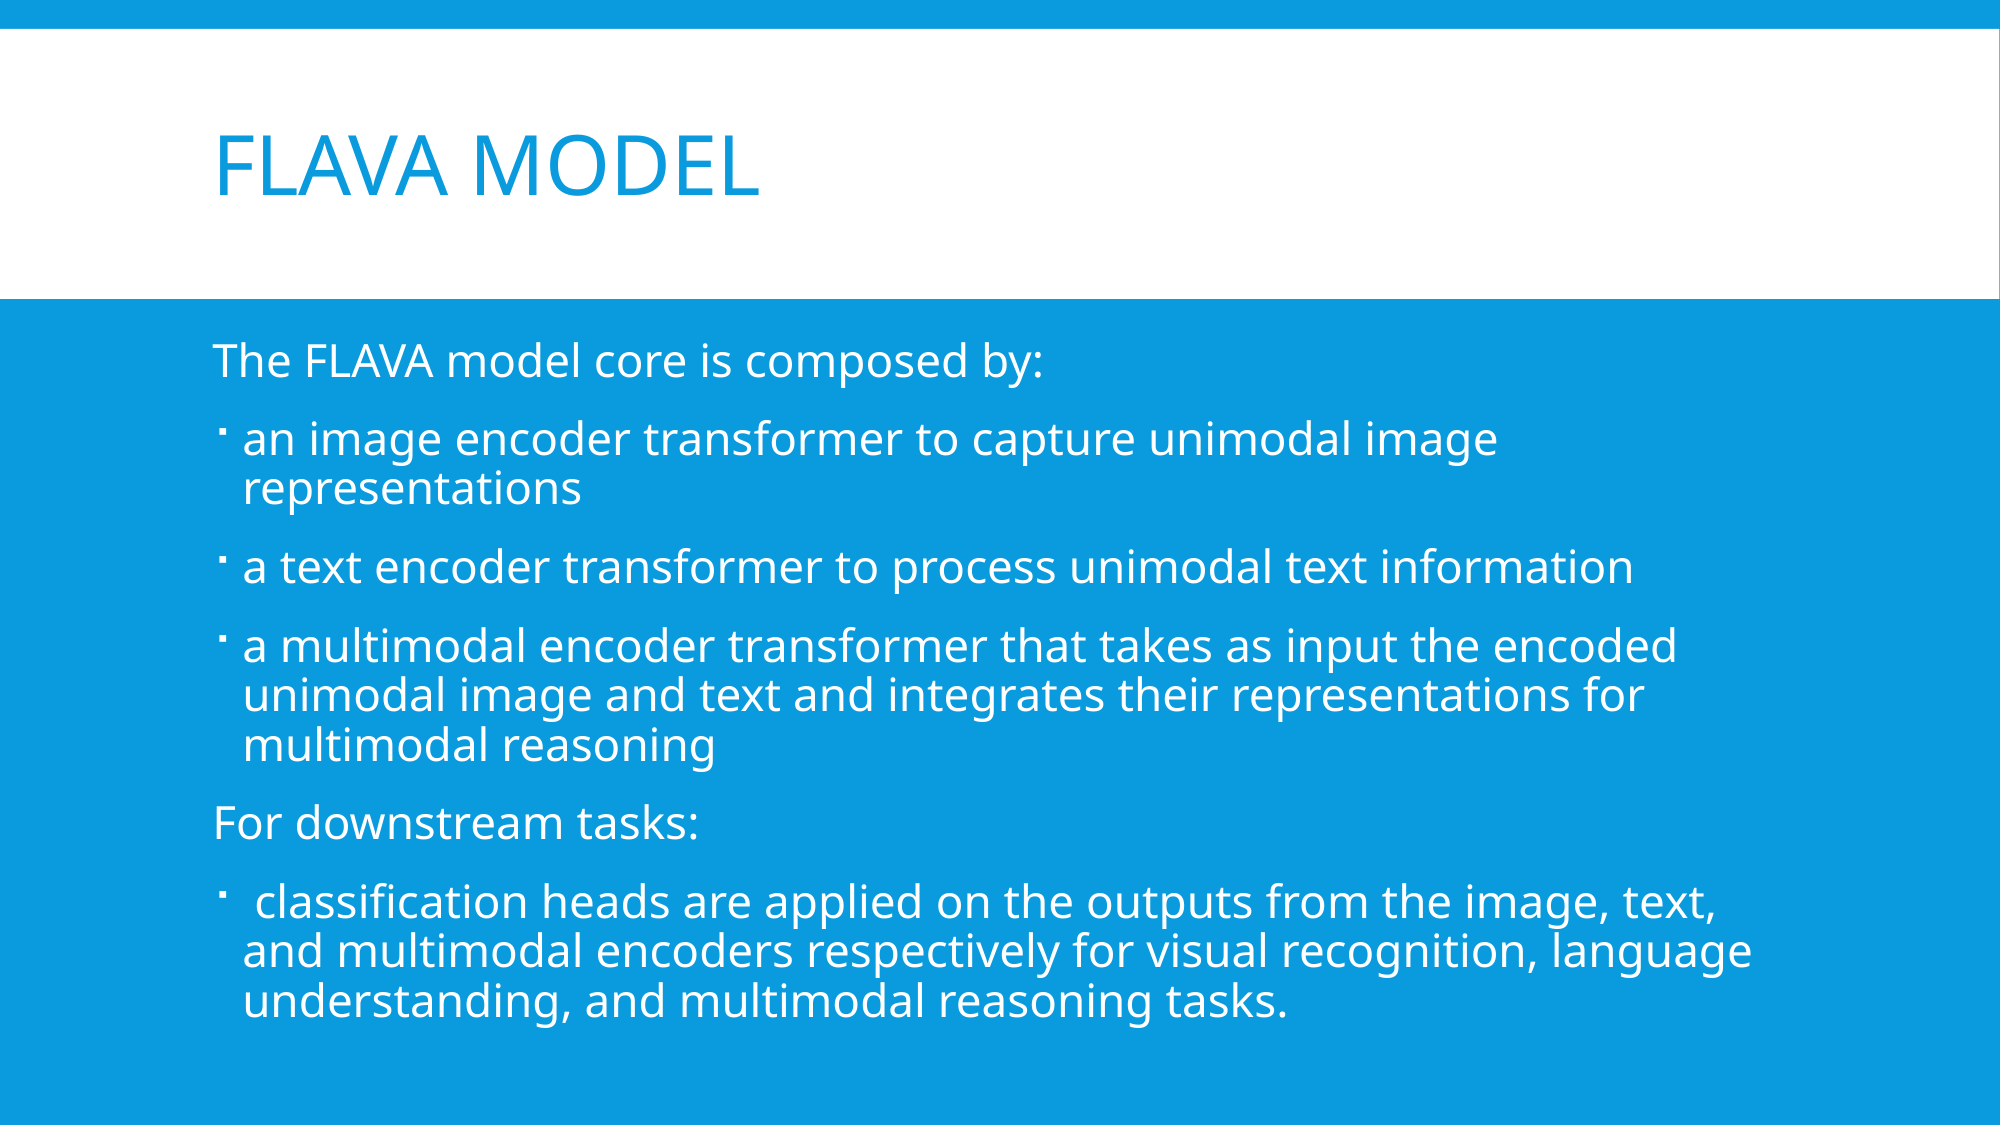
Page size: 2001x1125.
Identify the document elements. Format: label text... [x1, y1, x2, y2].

picture [1130, 1020, 1148, 1027]
title Flava Model [197, 46, 1803, 295]
list The FLAVA model core is composed by: an image encoder transformer to capture unimodal image representations a text encoder transformer to process unimodal text information a multimodal encoder transformer that takes as input the encoded unimodal image and text and integrates their representations for multimodal reasoning For downstream tasks: classification heads are applied on the outputs from the image, text, and multimodal encoders respectively for visual recognition, language understanding, and multimodal reasoning tasks. [197, 329, 1803, 1020]
picture [537, 1020, 555, 1027]
